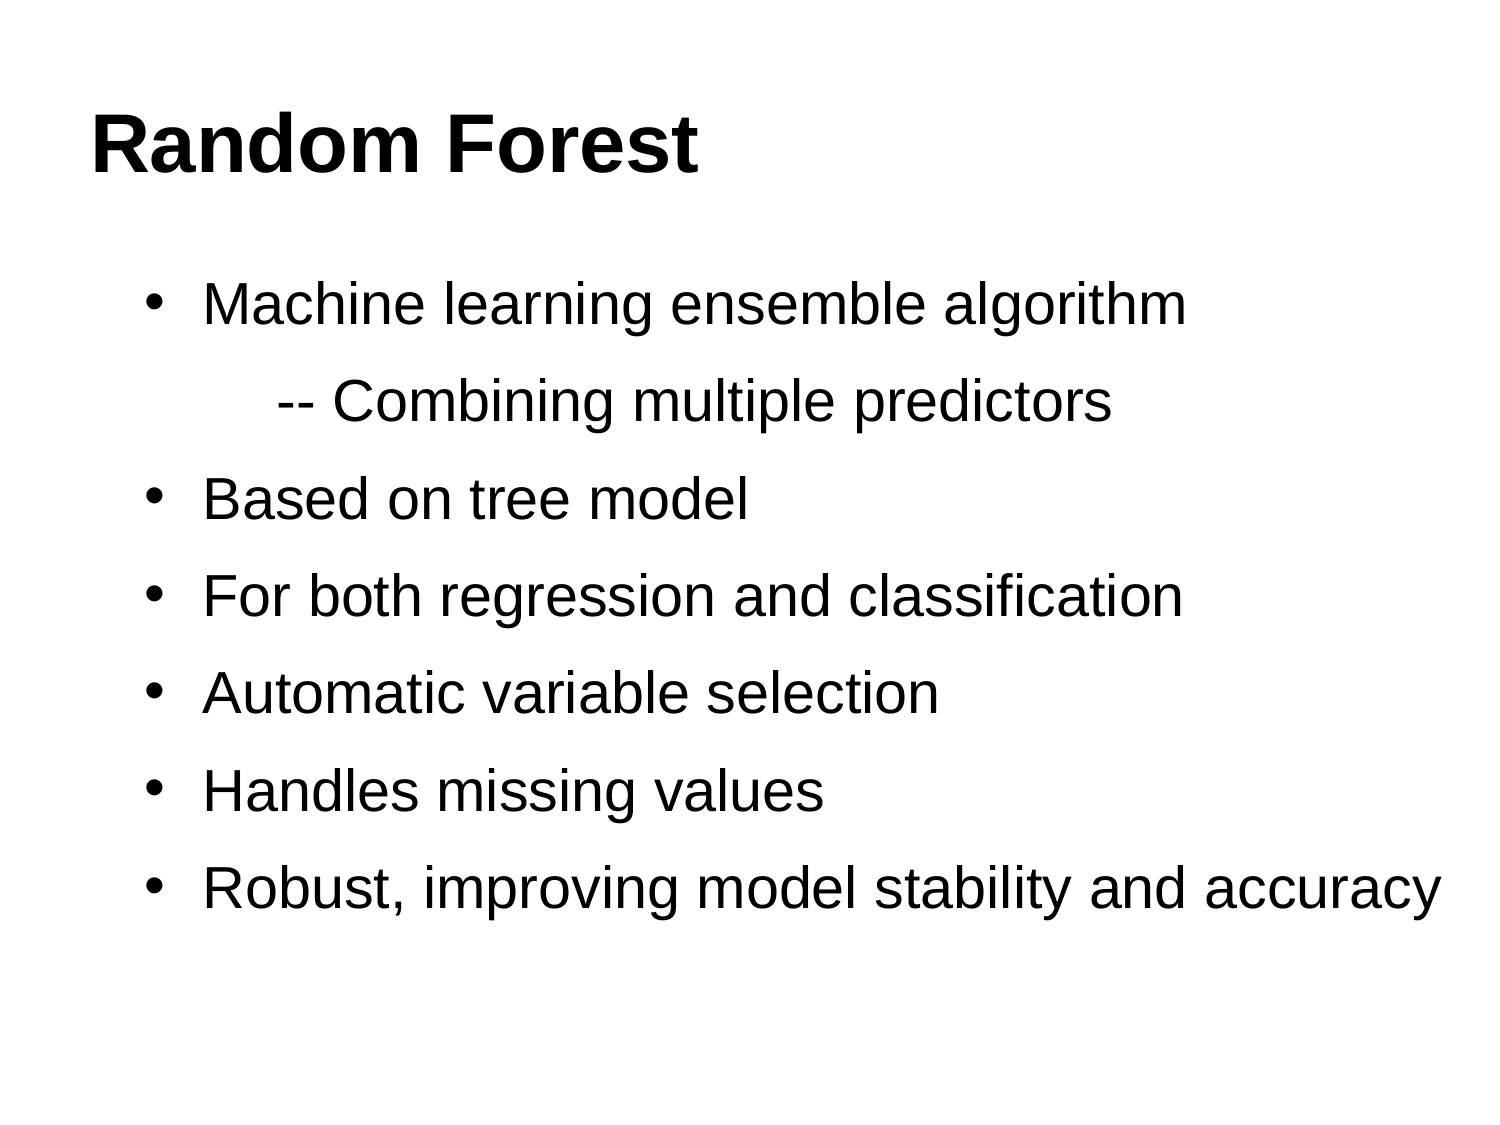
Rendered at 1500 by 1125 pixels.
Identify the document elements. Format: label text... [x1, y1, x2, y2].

title Random Forest [75, 45, 1425, 233]
list Machine learning ensemble algorithm -- Combining multiple predictors Based on tree model For both regression and classification Automatic variable selection Handles missing values Robust, improving model stability and accuracy [129, 243, 1470, 986]
